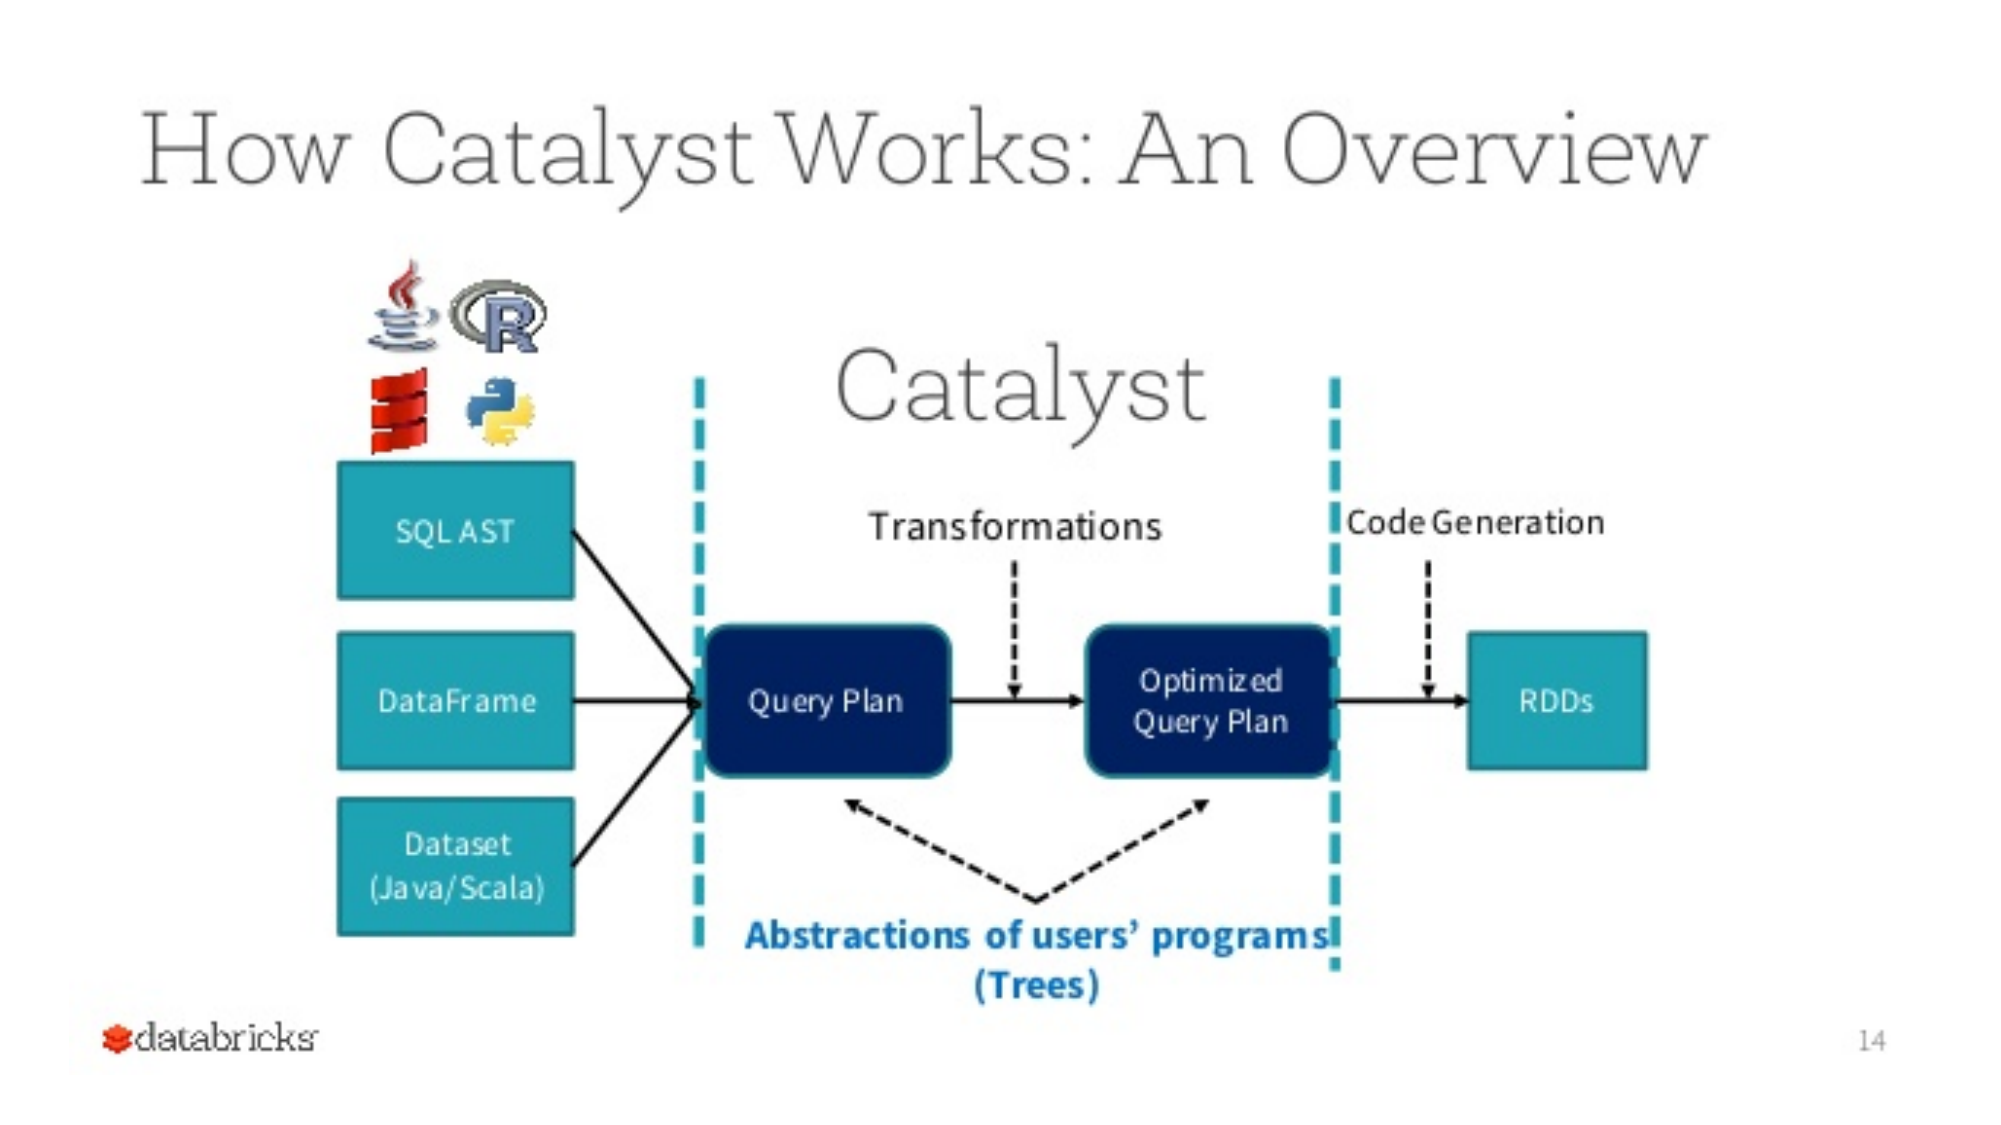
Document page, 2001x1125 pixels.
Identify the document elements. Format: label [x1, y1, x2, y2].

picture [69, 50, 1931, 1075]
